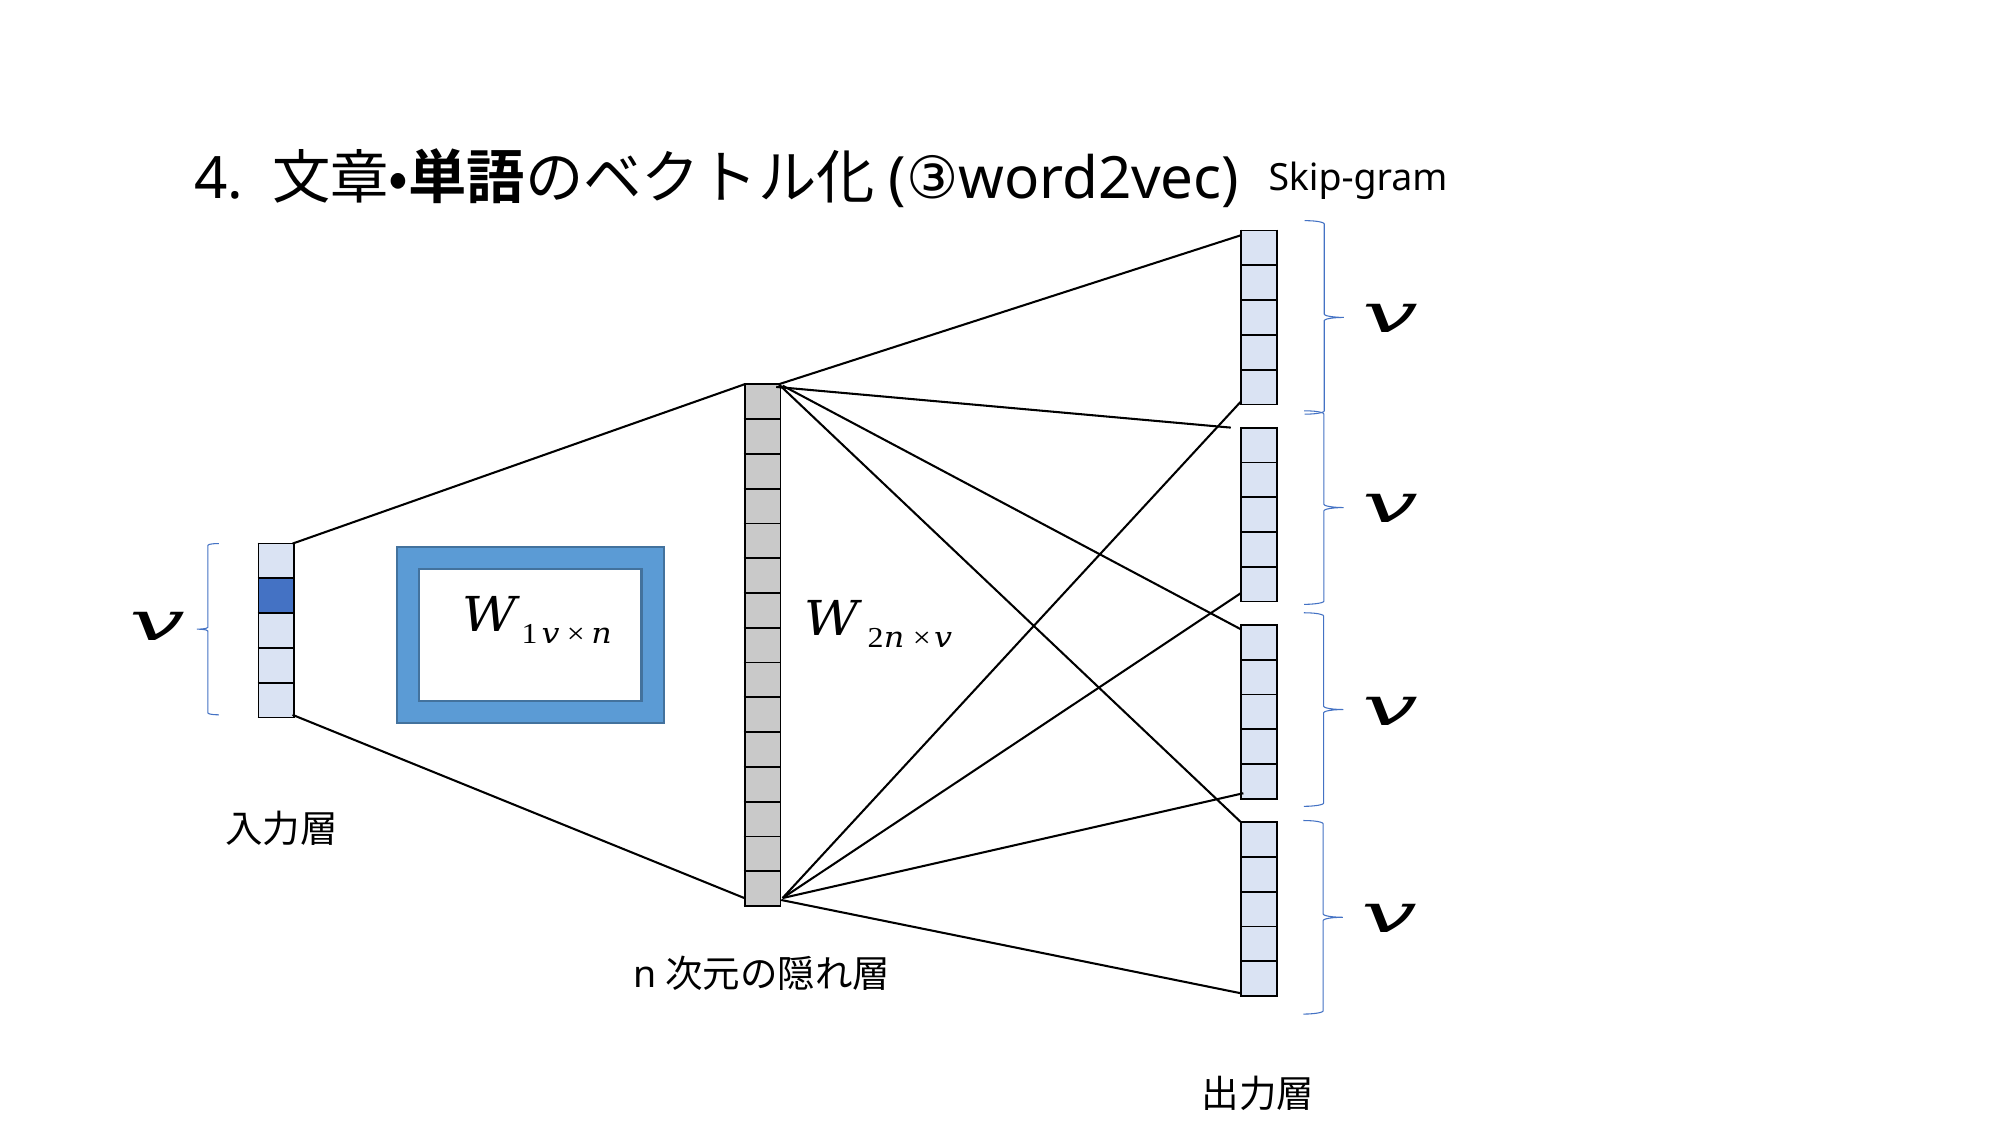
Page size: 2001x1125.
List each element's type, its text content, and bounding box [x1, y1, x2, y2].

text_box [1304, 410, 1344, 605]
table_cell [746, 455, 778, 488]
text_box Skip-gram [1253, 145, 1463, 206]
table_cell [1242, 927, 1276, 960]
table_cell [1242, 568, 1276, 601]
table_cell [746, 594, 778, 627]
table_cell [746, 524, 778, 557]
text_box [196, 543, 219, 716]
table_cell [1242, 463, 1276, 496]
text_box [778, 384, 1241, 822]
text_box [1303, 819, 1343, 1015]
table_header [1244, 823, 1276, 856]
table_cell [1244, 858, 1276, 891]
table_cell [1242, 661, 1276, 694]
table_cell [1242, 533, 1276, 566]
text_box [778, 235, 1241, 384]
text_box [292, 384, 745, 544]
table_cell [746, 733, 778, 766]
table_header [1242, 626, 1276, 659]
text_box 出力層 [1187, 1062, 1330, 1122]
table_header [1242, 429, 1276, 462]
text_box [1303, 612, 1344, 807]
table_cell [746, 663, 778, 696]
table_cell [746, 629, 778, 662]
table_cell [1242, 962, 1276, 995]
text_box 入力層 [210, 798, 292, 858]
table_header [1242, 231, 1276, 264]
table_cell [746, 698, 778, 731]
table_cell [1242, 371, 1276, 404]
table_header [746, 385, 776, 418]
text_box 4. 文章・単語のベクトル化(③word2vec) [179, 133, 1255, 218]
table_cell [746, 420, 778, 453]
table_cell [746, 872, 780, 905]
table_cell [1242, 893, 1276, 926]
table_cell [1242, 730, 1276, 763]
table_cell [259, 579, 293, 612]
table_cell [1242, 266, 1276, 299]
text_box [1304, 220, 1344, 413]
table_cell [746, 803, 780, 836]
table_cell [1242, 301, 1276, 334]
table_cell [1242, 765, 1276, 798]
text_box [782, 793, 1244, 899]
table_header [259, 544, 293, 577]
text_box n次元の隠れ層 [618, 943, 906, 1003]
table_cell [259, 684, 293, 717]
table_cell [259, 649, 293, 682]
table_cell [1242, 336, 1276, 369]
text_box [396, 546, 665, 714]
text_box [292, 714, 745, 899]
table_cell [746, 559, 778, 592]
table_cell [1242, 498, 1276, 531]
table_cell [1242, 695, 1276, 728]
table_cell [746, 490, 778, 523]
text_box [782, 593, 1241, 793]
table_cell [746, 837, 780, 870]
table_cell [746, 768, 778, 801]
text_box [781, 900, 1241, 994]
table_cell [259, 614, 293, 647]
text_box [782, 401, 1241, 593]
